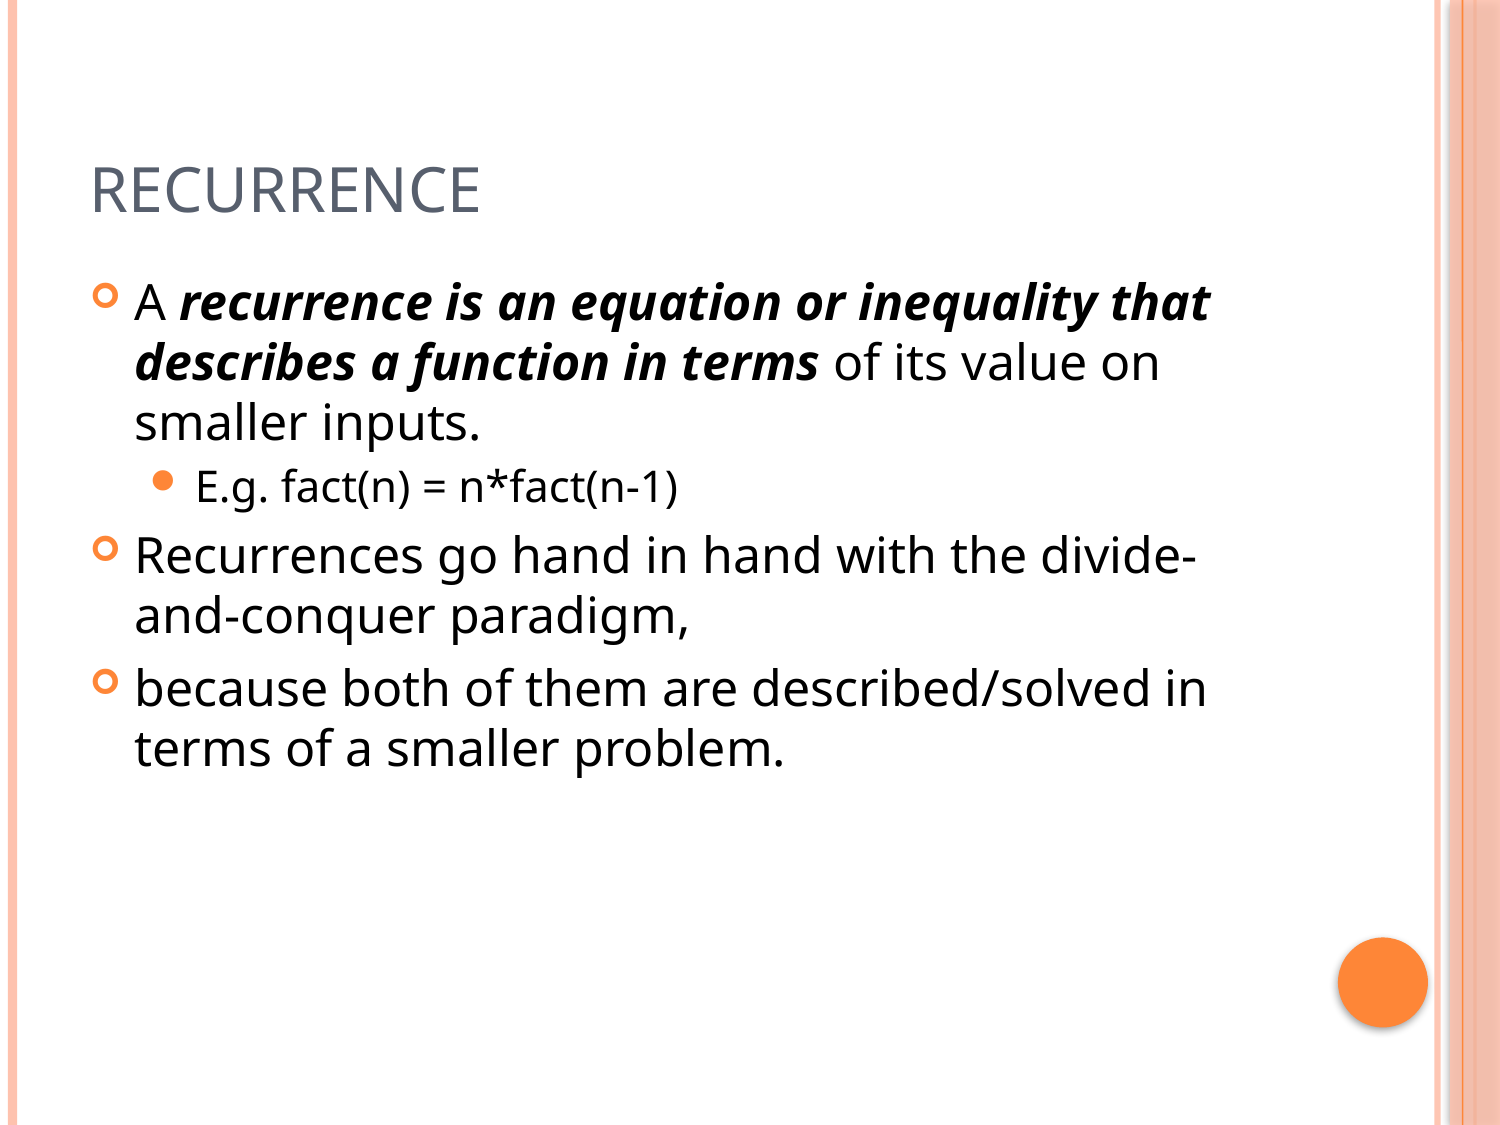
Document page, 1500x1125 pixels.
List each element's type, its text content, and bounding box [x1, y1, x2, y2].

list A recurrence is an equation or inequality that describes a function in terms of its value on smaller inputs. E.g. fact(n) = n*fact(n-1) Recurrences go hand in hand with the divide-and-conquer paradigm, because both of them are described/solved in terms of a smaller problem. [75, 262, 1300, 1062]
title Recurrence [75, 45, 1300, 233]
